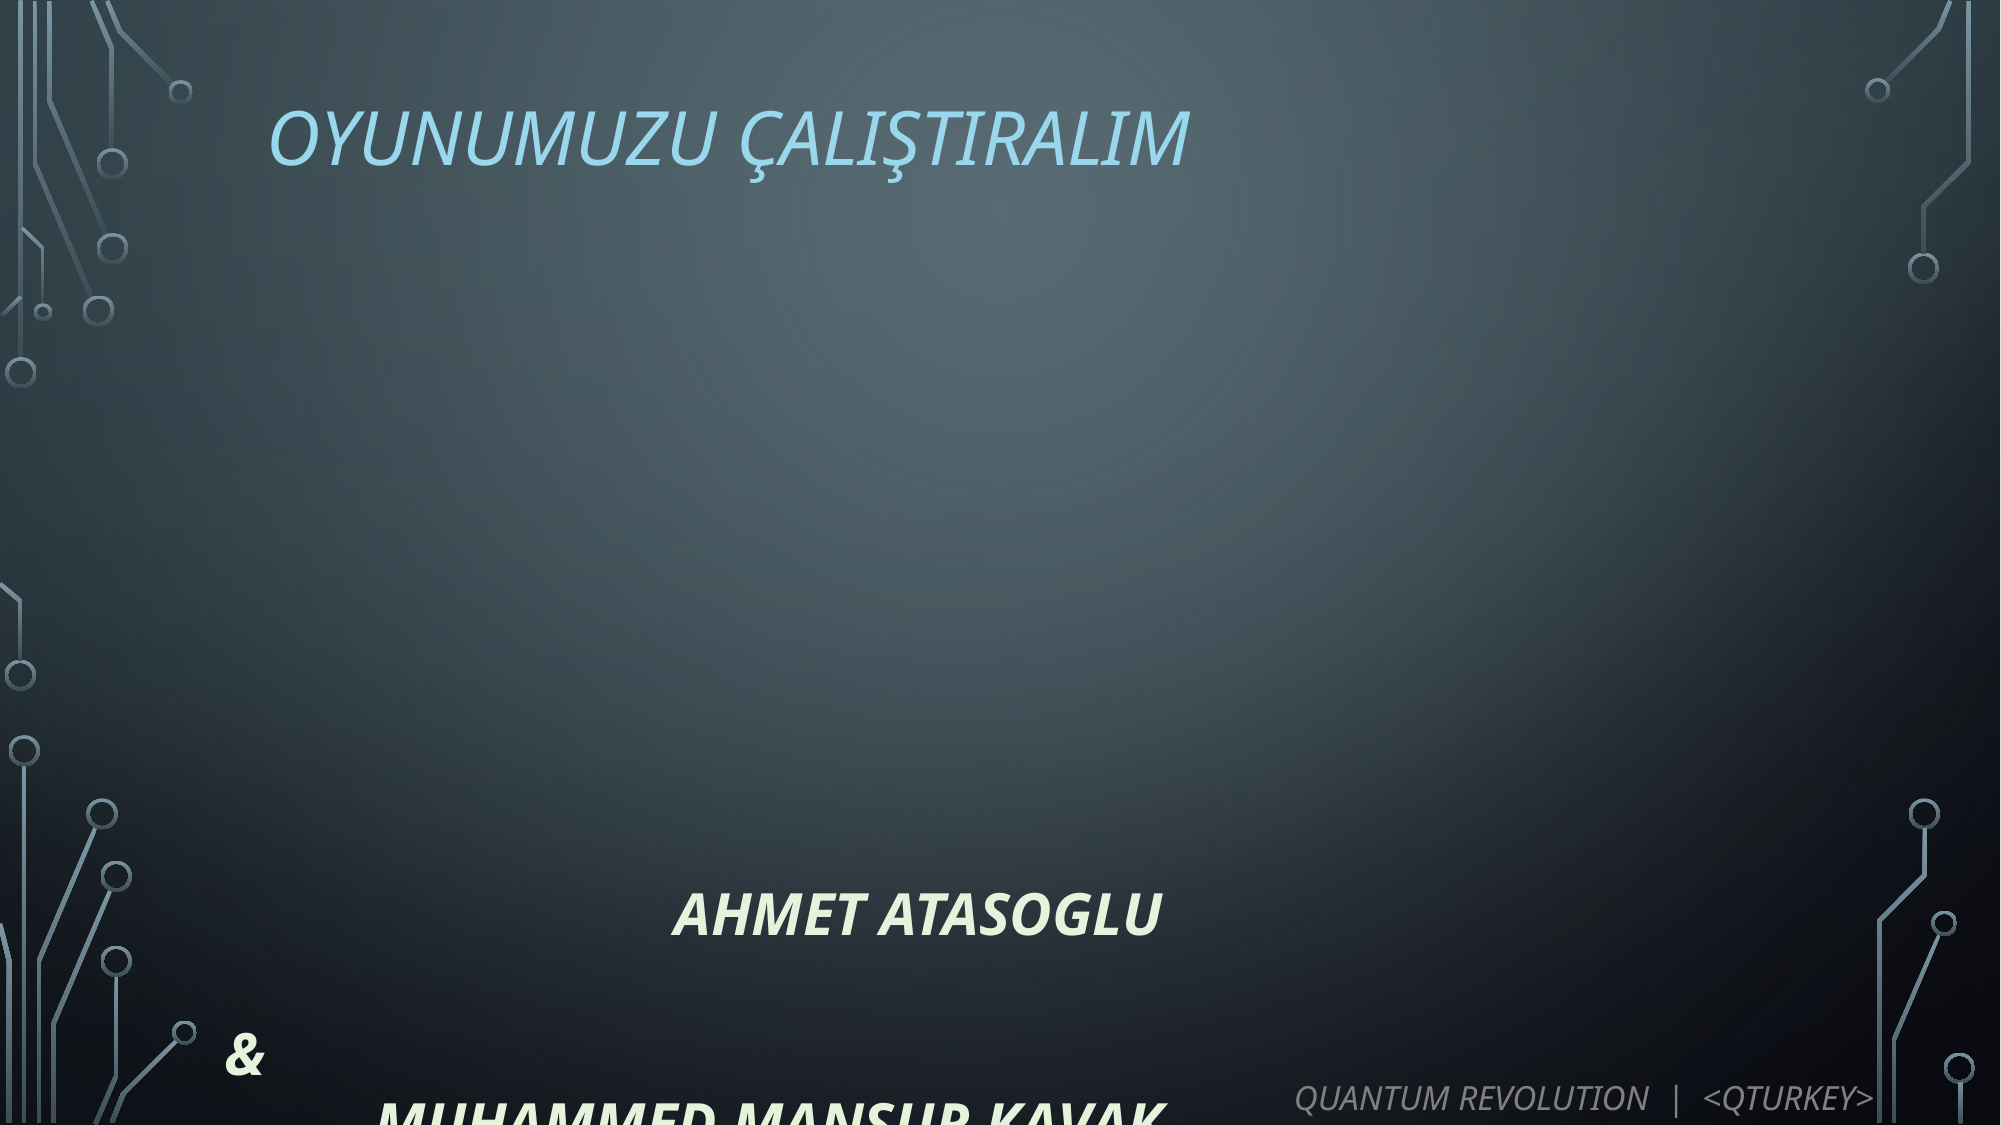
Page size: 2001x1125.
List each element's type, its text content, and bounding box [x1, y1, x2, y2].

text_box AHMET ATASOGLU & MUHAMMED MANSUR KAVAK [210, 870, 1302, 1125]
title Oyunumuzu çalıştıralım [251, 20, 1877, 263]
text_box QUANTUM REVOLUTION | <QTURKEY> [1279, 1069, 2000, 1125]
